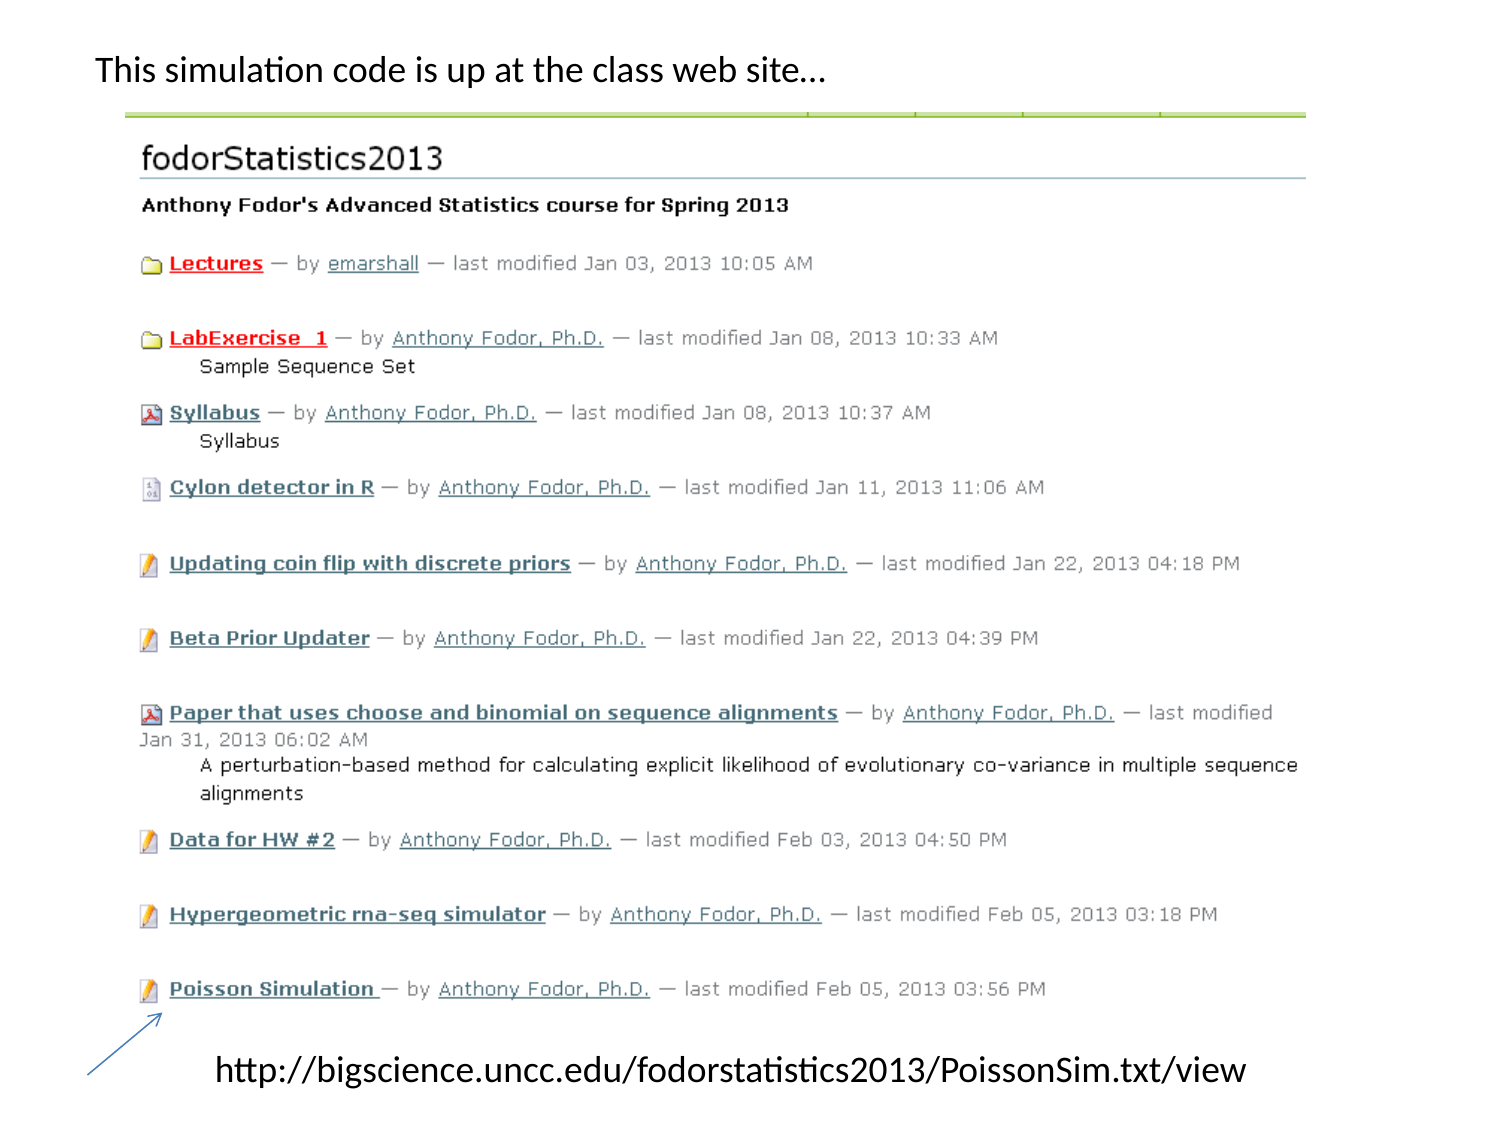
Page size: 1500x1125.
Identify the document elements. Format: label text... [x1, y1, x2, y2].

text_box This simulation code is up at the class web site… [80, 37, 842, 98]
picture [124, 112, 1306, 1073]
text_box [87, 1012, 163, 1076]
text_box http://bigscience.uncc.edu/fodorstatistics2013/PoissonSim.txt/view [200, 1037, 1375, 1098]
